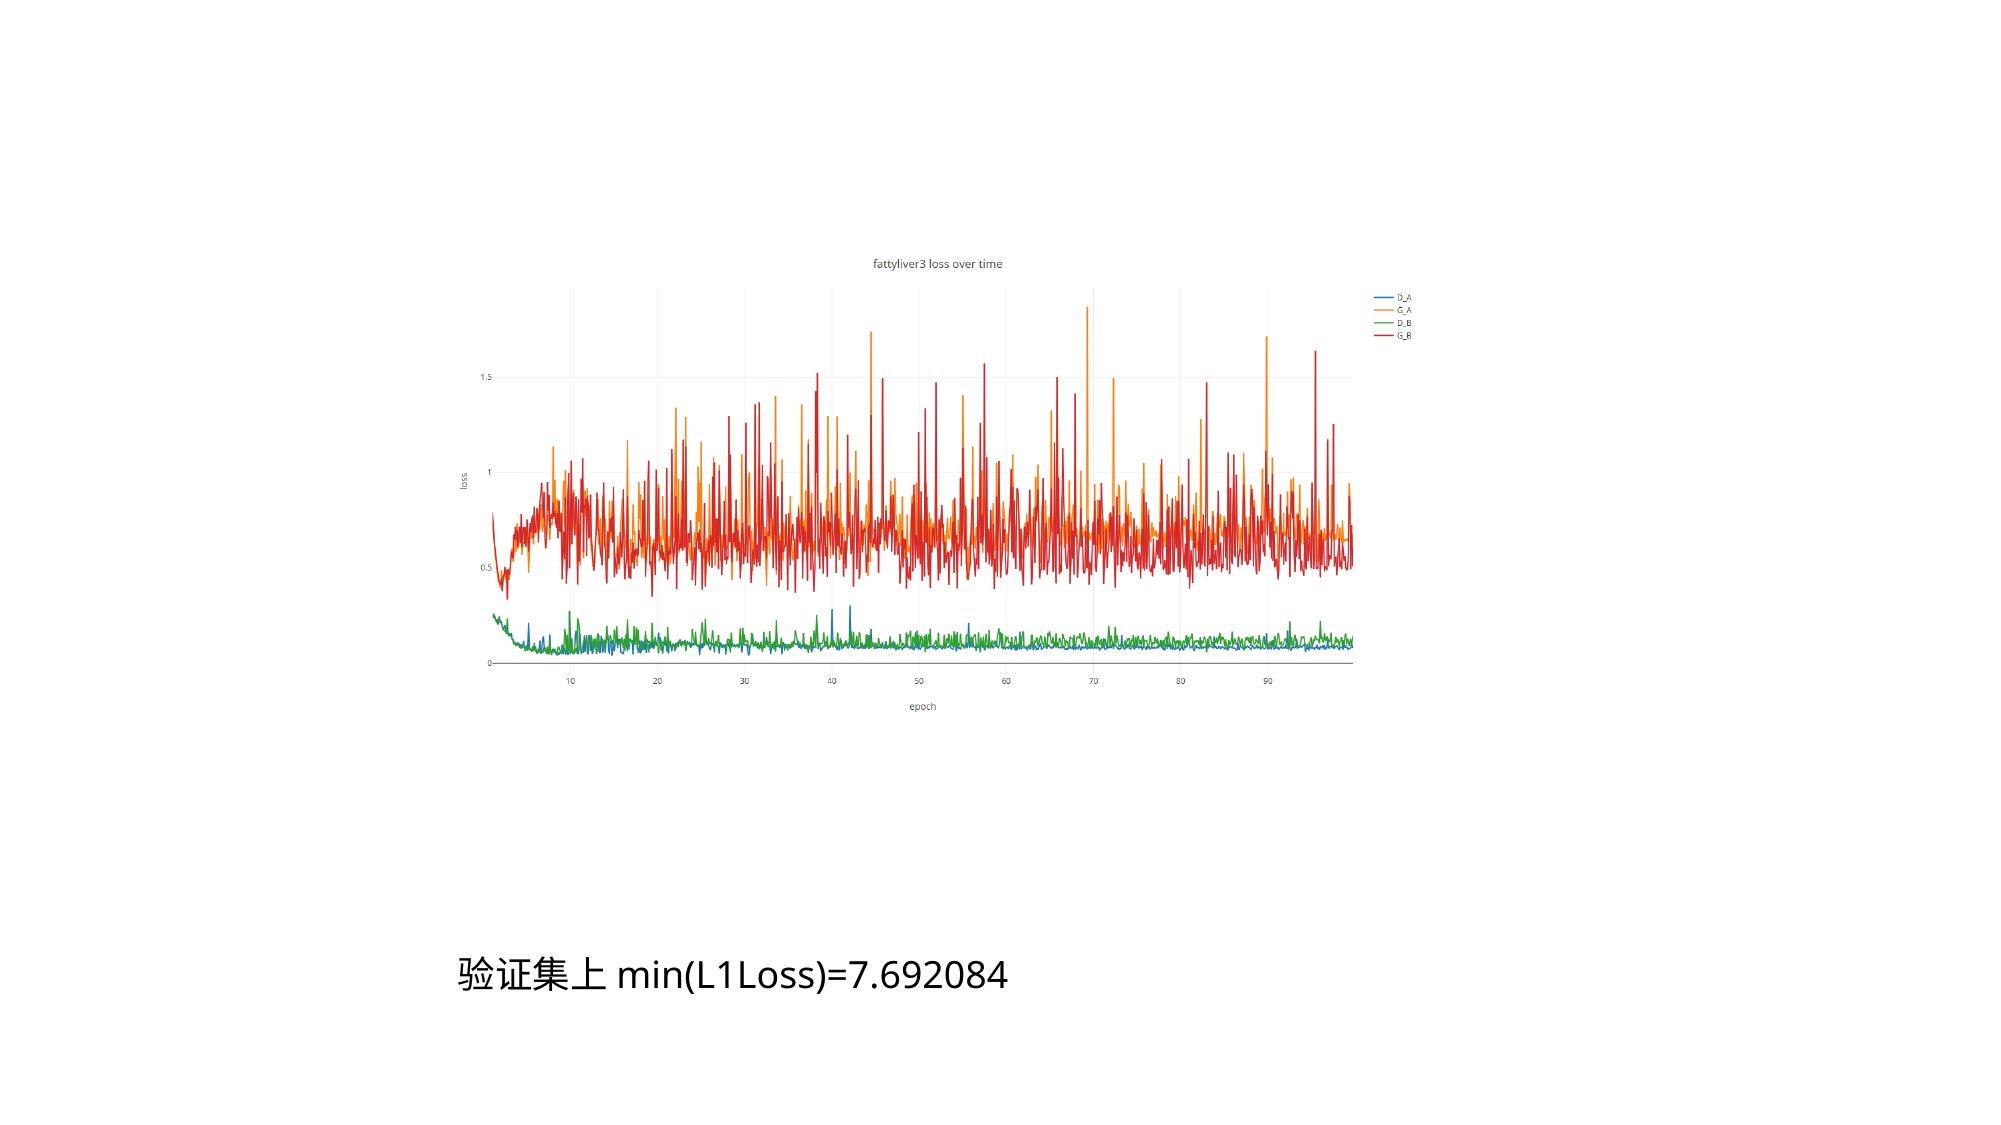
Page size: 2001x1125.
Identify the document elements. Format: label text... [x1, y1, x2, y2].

text_box 验证集上min(L1Loss)=7.692084 [442, 943, 1160, 1004]
picture [447, 245, 1424, 716]
